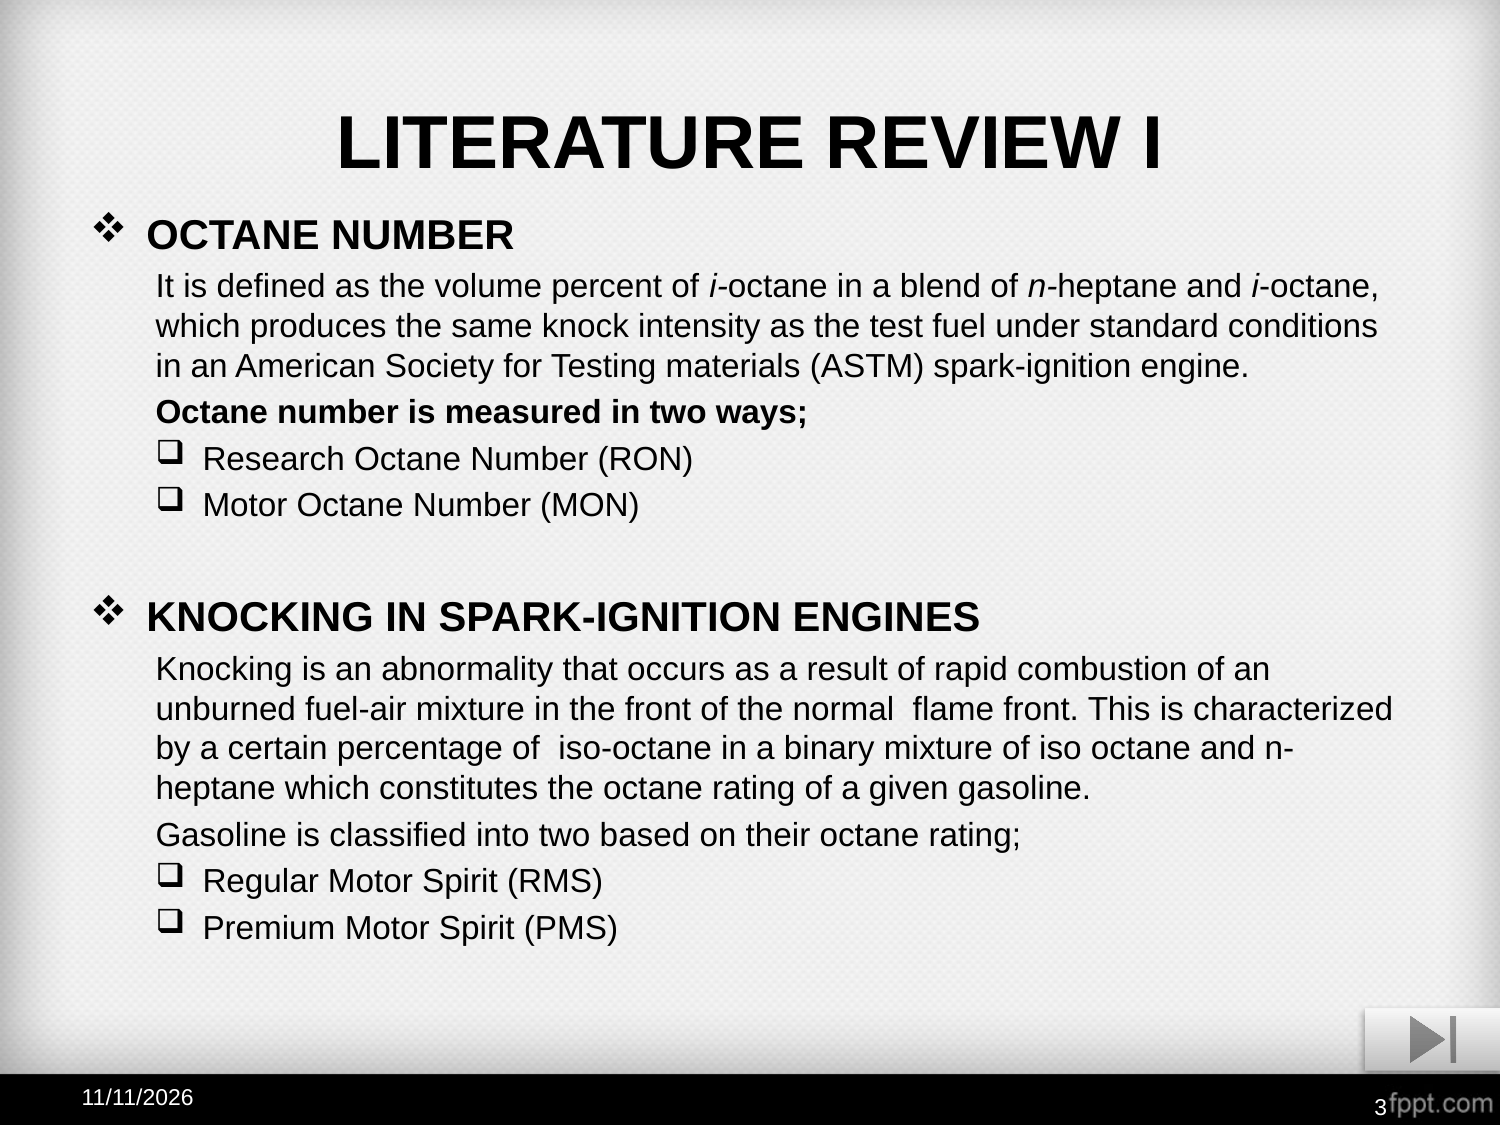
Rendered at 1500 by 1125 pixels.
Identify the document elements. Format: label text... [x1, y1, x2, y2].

picture [0, 0, 1500, 1125]
slide_number 05-Jan-16 [66, 1074, 417, 1125]
slide_number 3 [1052, 1084, 1403, 1125]
title LITERATURE REVIEW I [75, 45, 1425, 200]
list OCTANE NUMBER It is defined as the volume percent of i-octane in a blend of n-heptane and i-octane, which produces the same knock intensity as the test fuel under standard conditions in an American Society for Testing materials (ASTM) spark-ignition engine. Octane number is measured in two ways; Research Octane Number (RON) Motor Octane Number (MON) KNOCKING IN SPARK-IGNITION ENGINES Knocking is an abnormality that occurs as a result of rapid combustion of an unburned fuel-air mixture in the front of the normal flame front. This is characterized by a certain percentage of iso-octane in a binary mixture of iso octane and n-heptane which constitutes the octane rating of a given gasoline. Gasoline is classified into two based on their octane rating; Regular Motor Spirit (RMS) Premium Motor Spirit (PMS) [75, 200, 1425, 1038]
